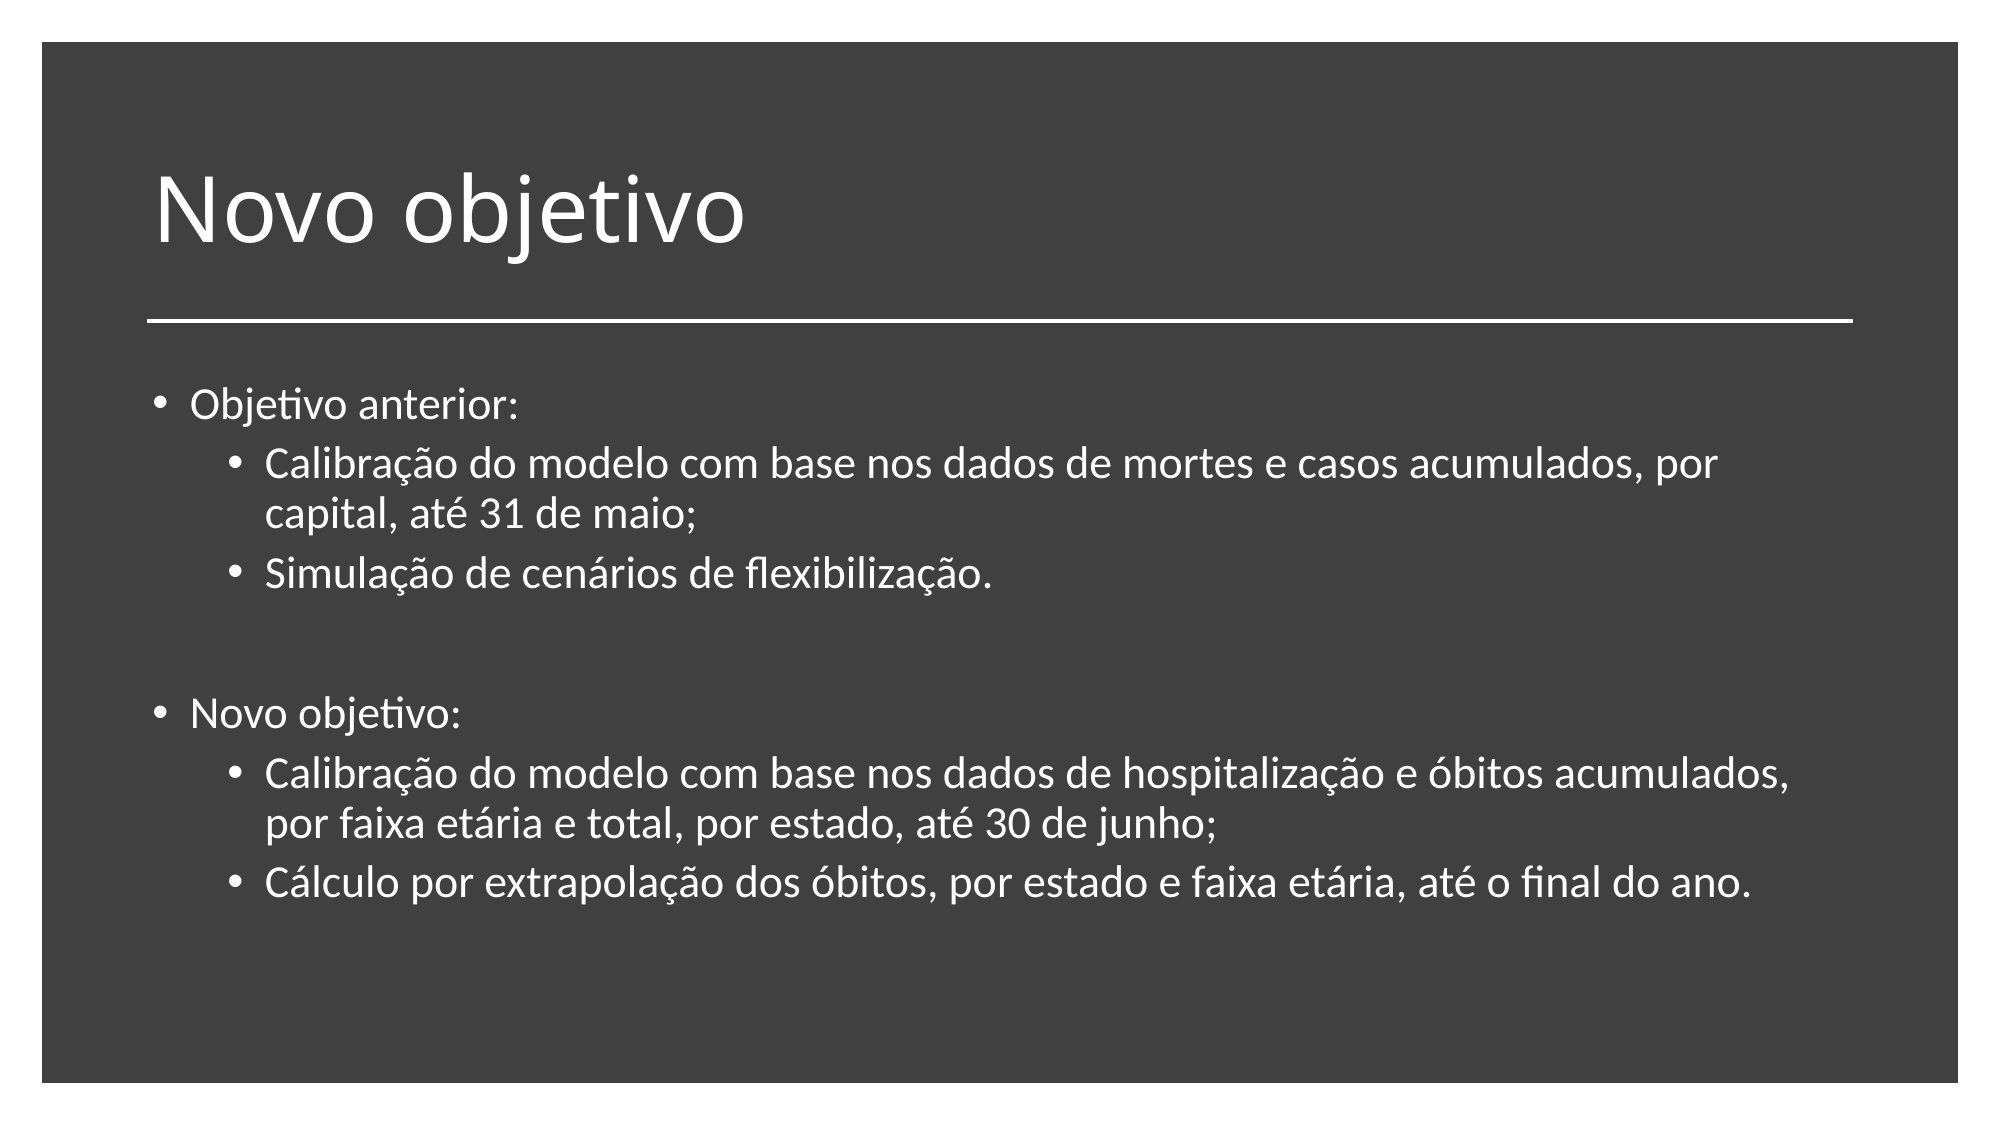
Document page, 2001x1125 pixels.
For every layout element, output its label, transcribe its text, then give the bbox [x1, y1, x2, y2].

list Objetivo anterior: Calibração do modelo com base nos dados de mortes e casos acumulados, por capital, até 31 de maio; Simulação de cenários de flexibilização. Novo objetivo: Calibração do modelo com base nos dados de hospitalização e óbitos acumulados, por faixa etária e total, por estado, até 30 de junho; Cálculo por extrapolação dos óbitos, por estado e faixa etária, até o final do ano. [137, 372, 1863, 973]
text_box [52, 51, 1948, 1073]
title Novo objetivo [137, 103, 1863, 322]
